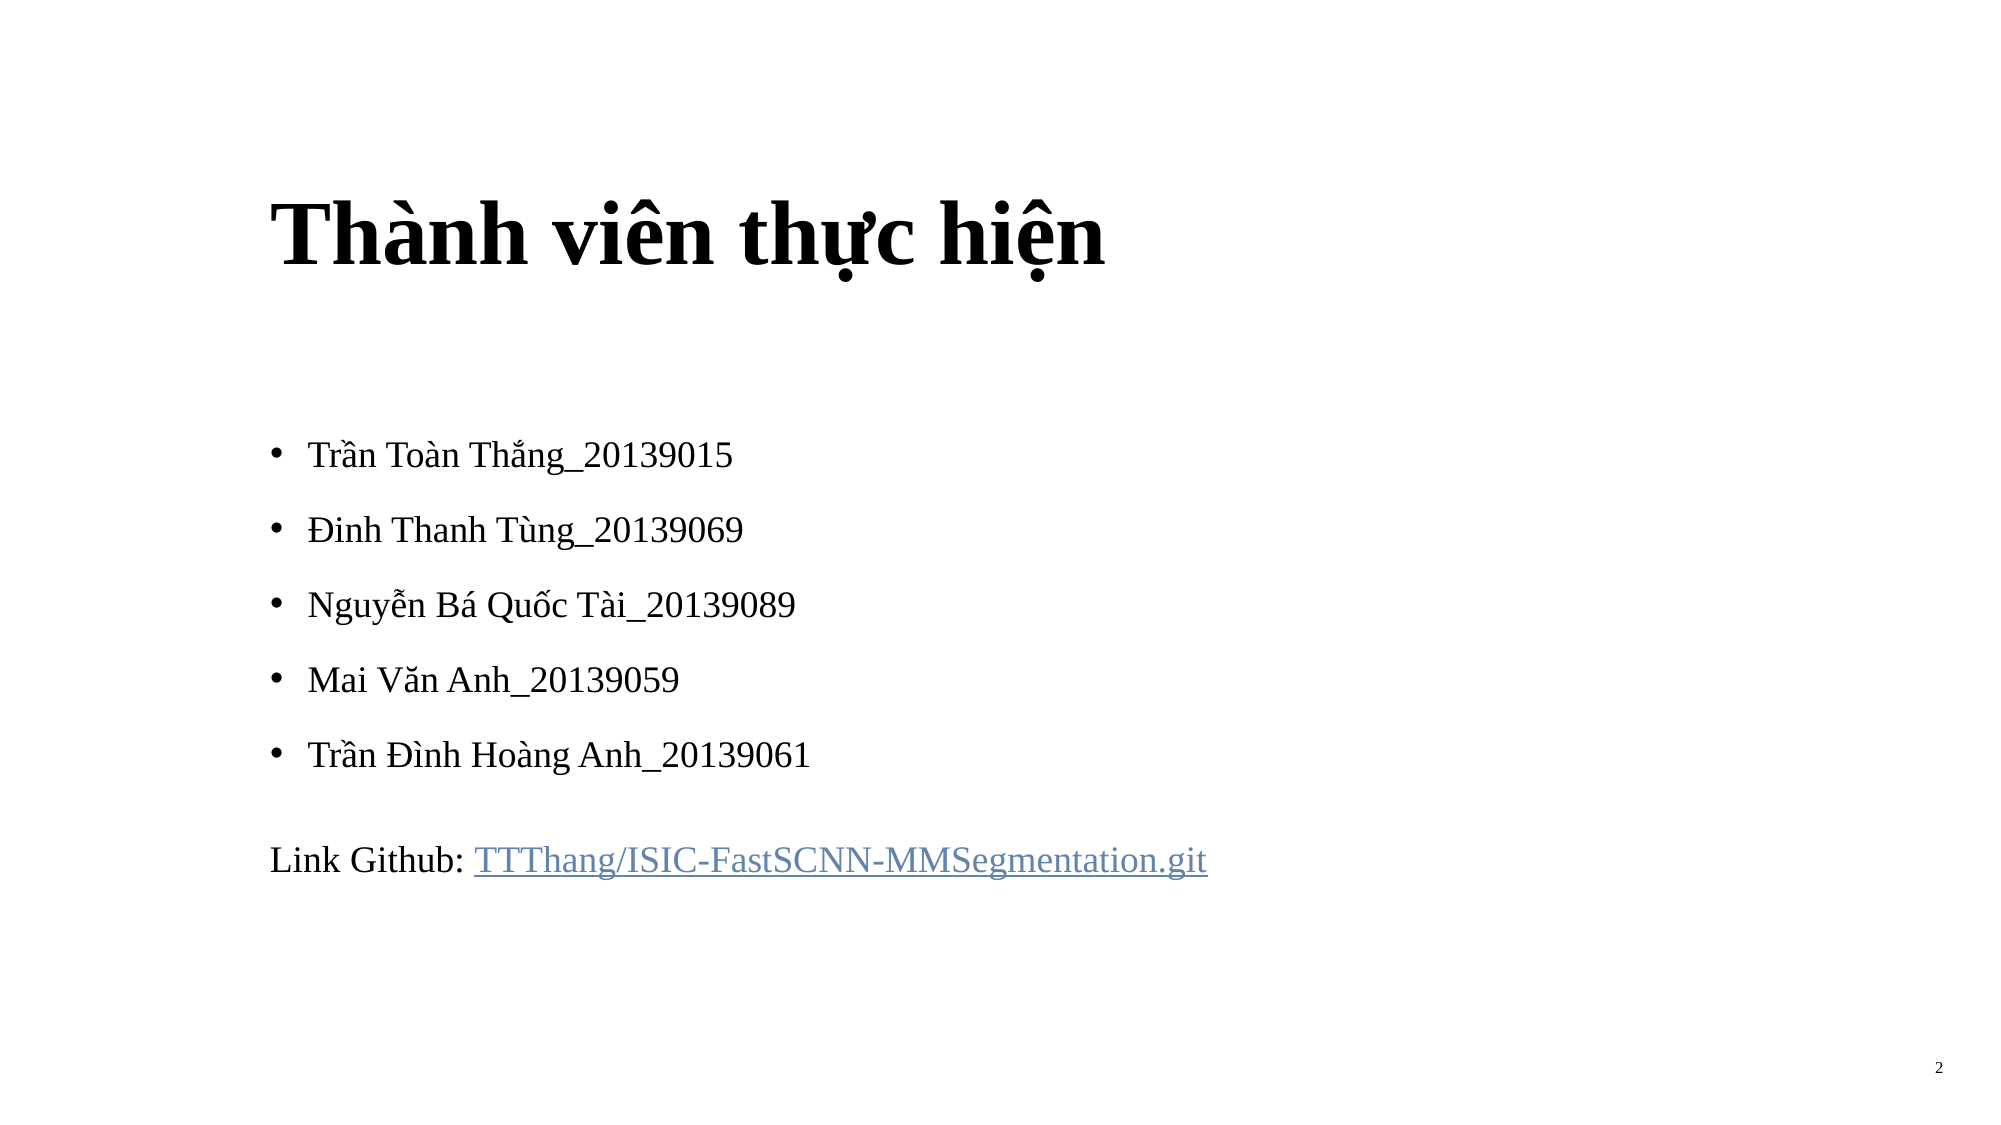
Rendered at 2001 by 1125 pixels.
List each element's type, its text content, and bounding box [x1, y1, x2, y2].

title Thành viên thực hiện [255, 80, 1791, 376]
text_box Link Github: TTThang/ISIC-FastSCNN-MMSegmentation.git [254, 827, 1656, 888]
list Trần Toàn Thắng_20139015 Đinh Thanh Tùng_20139069 Nguyễn Bá Quốc Tài_20139089 Mai Văn Anh_20139059 Trần Đình Hoàng Anh_20139061 [255, 413, 1586, 827]
slide_number 2 [1841, 1036, 1959, 1097]
